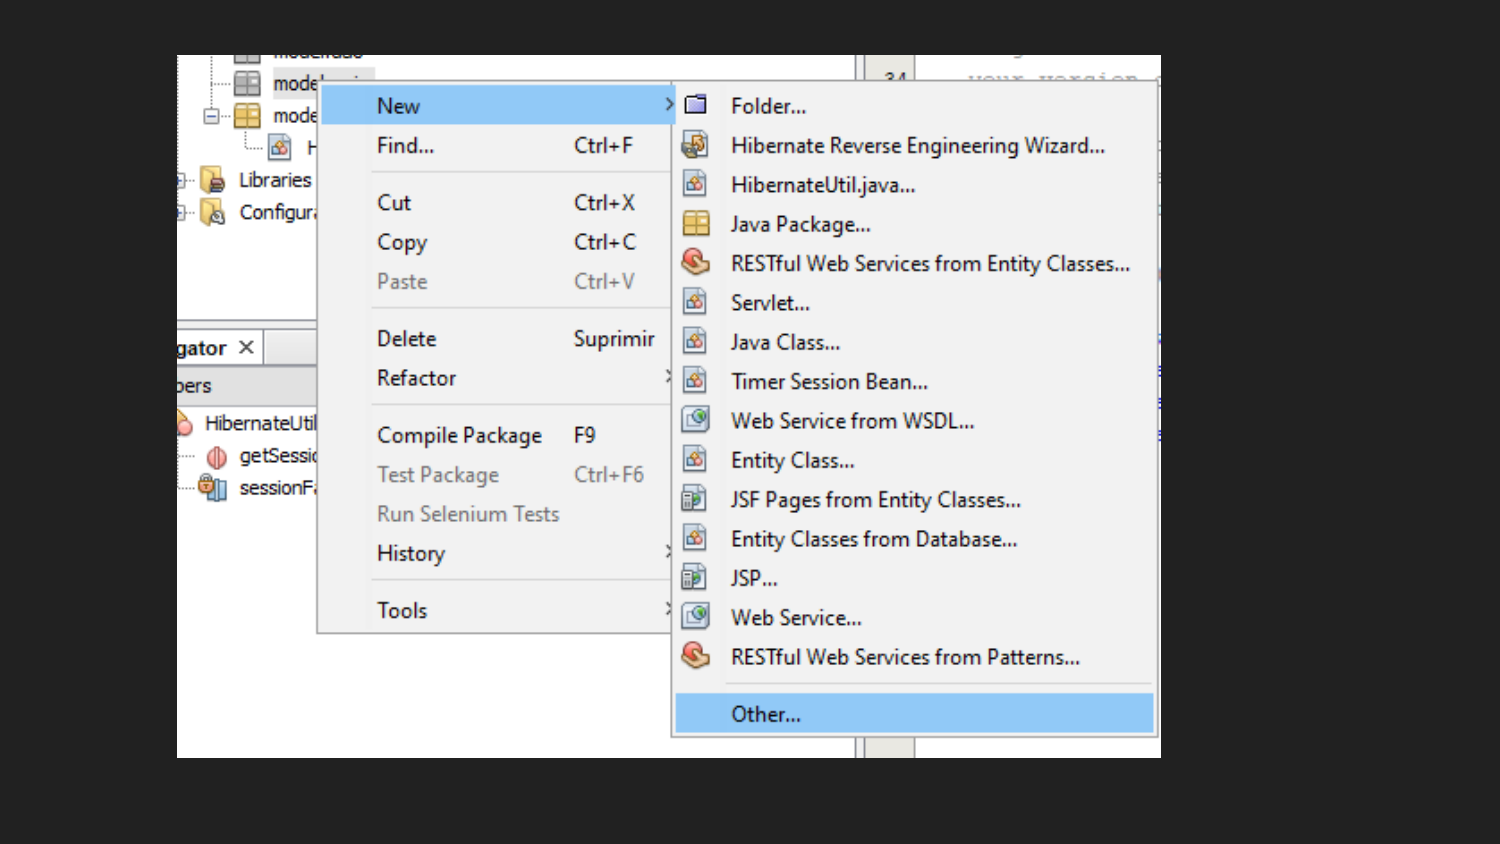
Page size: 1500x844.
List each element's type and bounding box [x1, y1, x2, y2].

picture [177, 55, 1161, 759]
